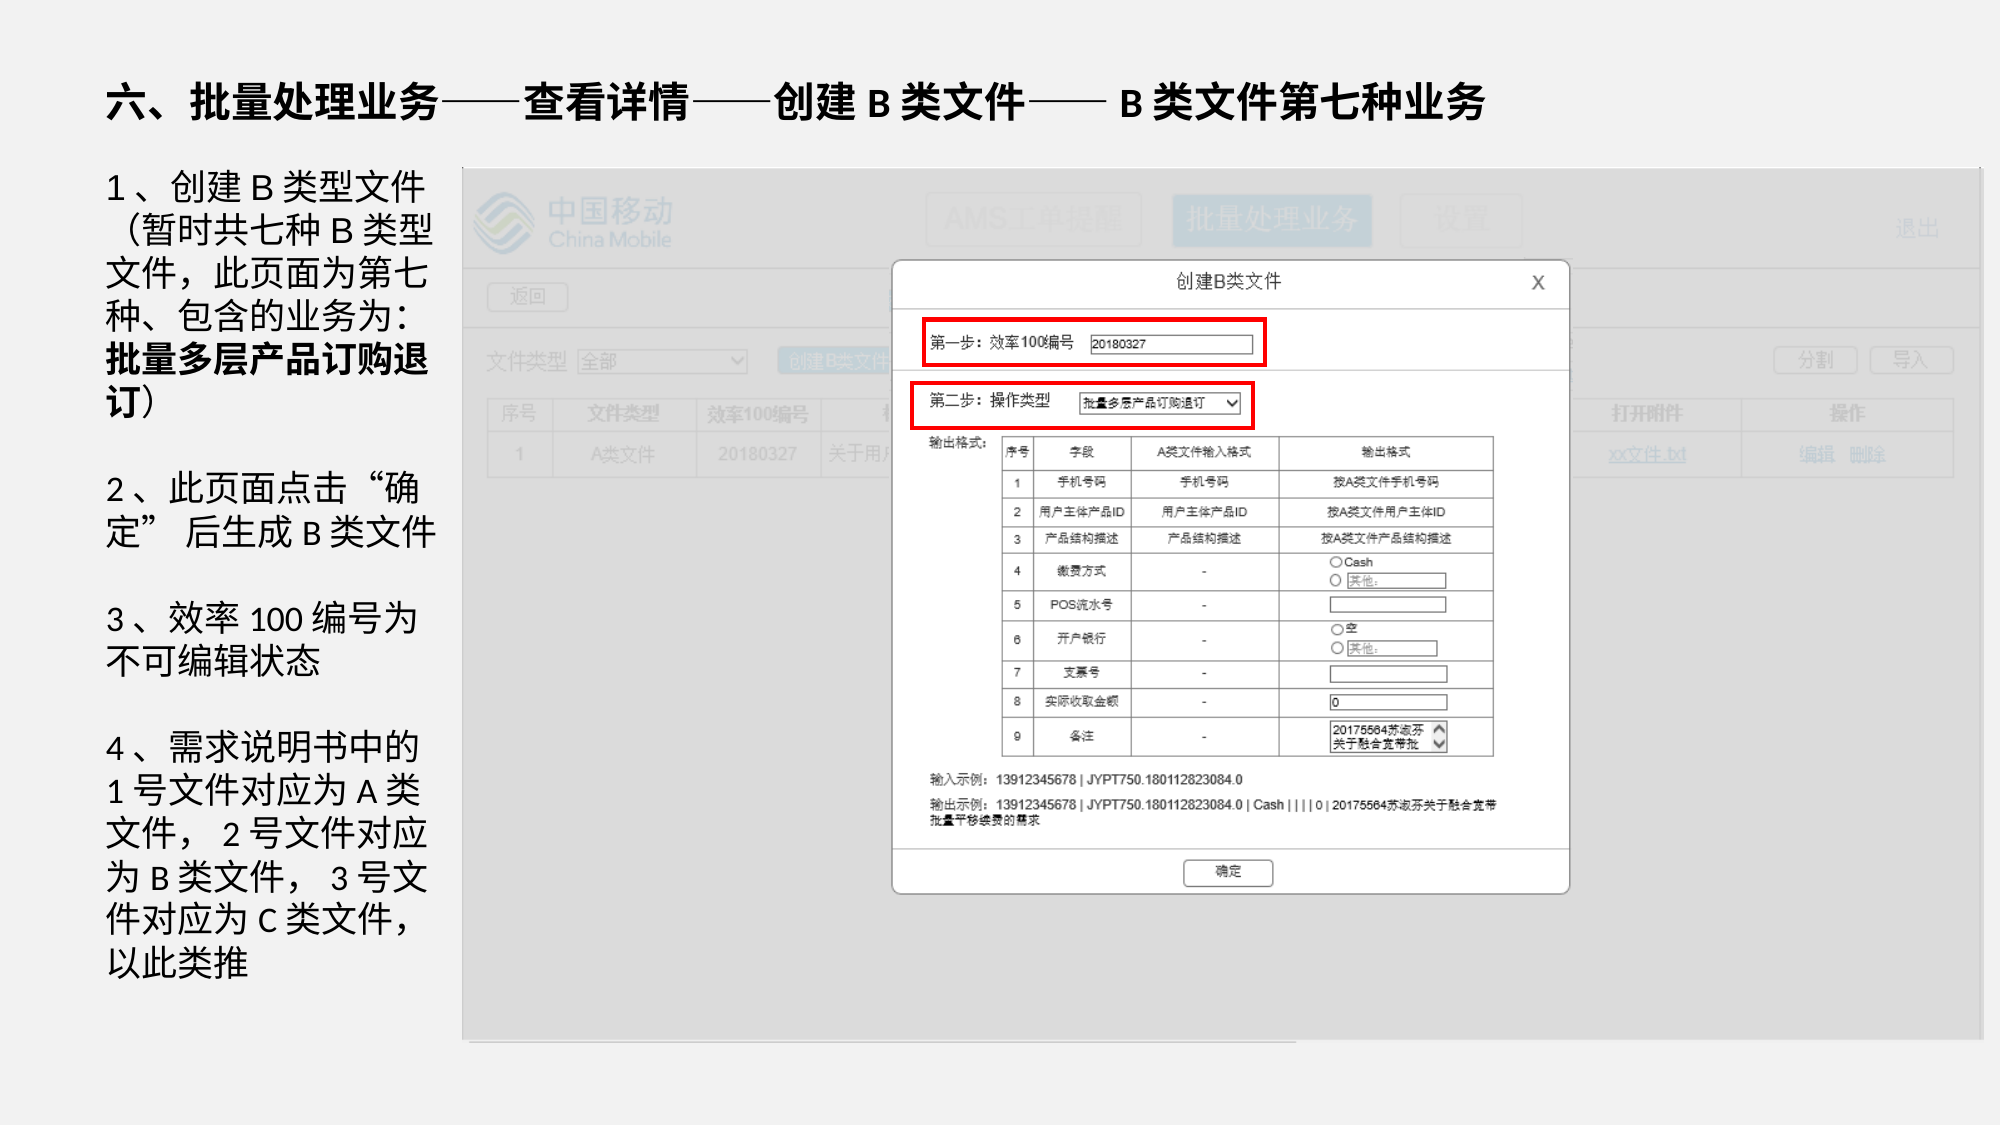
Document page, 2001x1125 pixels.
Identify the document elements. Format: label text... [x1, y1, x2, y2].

picture [462, 167, 1984, 1043]
text_box 六、批量处理业务——查看详情——创建B类文件——B类文件第七种业务 [90, 68, 1688, 149]
text_box 1、创建B类型文件 （暂时共七种B类型文件，此页面为第七种、包含的业务为：批量多层产品订购退订） 2、此页面点击“确定” 后生成B类文件 3、效率100编号为不可编辑状态 4、需求说明书中的1号文件对应为A类文件，2号文件对应为B类文件，3号文件对应为C类文件，以此类推 [90, 156, 455, 1027]
